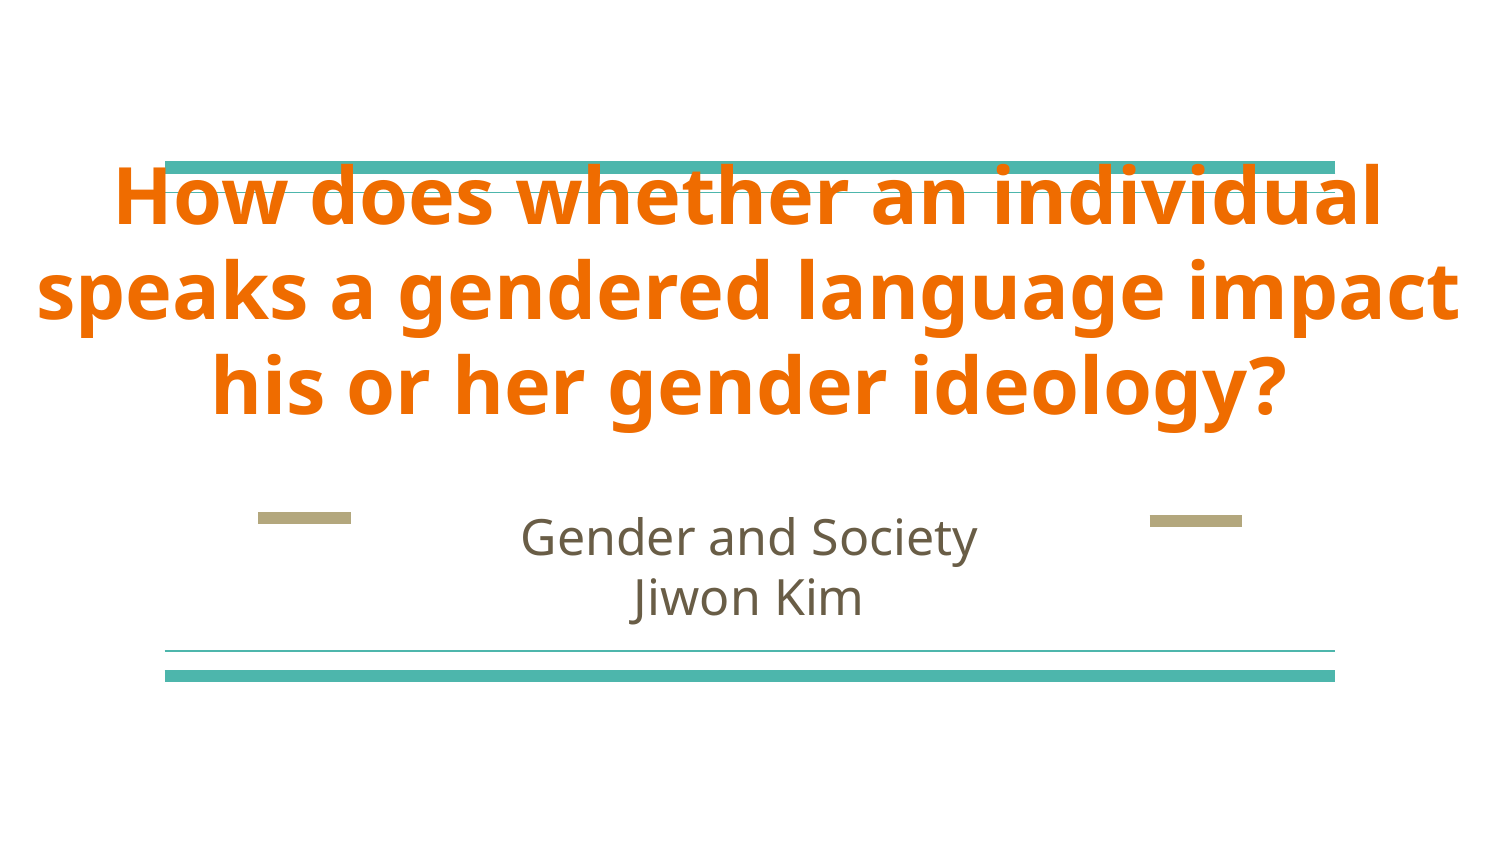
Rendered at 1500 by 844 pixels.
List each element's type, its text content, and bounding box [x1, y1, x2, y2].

title How does whether an individual speaks a gendered language impact his or her gender ideology? [0, 218, 1500, 446]
subtitle Gender and Society Jiwon Kim [499, 490, 1001, 646]
